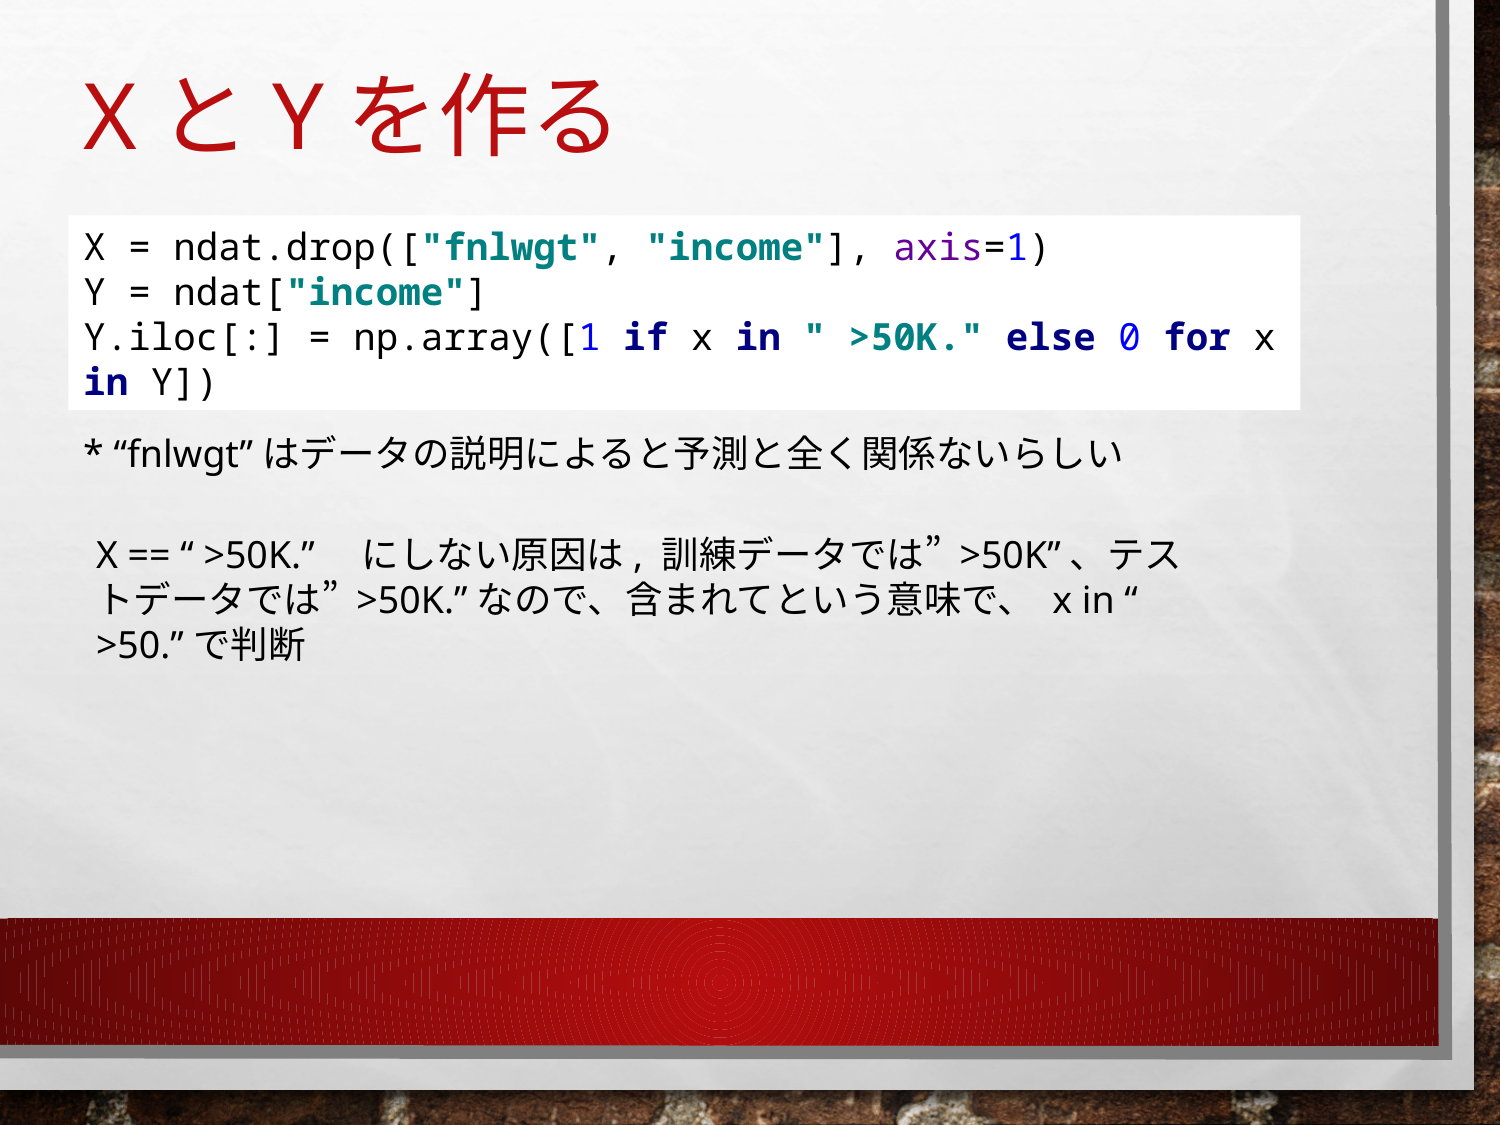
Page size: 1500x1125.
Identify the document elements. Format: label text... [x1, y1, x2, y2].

text_box X = ndat.drop(["fnlwgt", "income"], axis=1) Y = ndat["income"] Y.iloc[:] = np.array([1 if x in " >50K." else 0 for x in Y]) [68, 215, 1301, 411]
text_box X == “ >50K.” にしない原因は, 訓練データでは” >50K”、テストデータでは” >50K.”なので、含まれてという意味で、 x in “ >50.”で判断 [81, 523, 1219, 674]
picture [0, 0, 1500, 1125]
text_box XとYを作る [68, 25, 1348, 214]
text_box * “fnlwgt”はデータの説明によると予測と全く関係ないらしい [68, 422, 1206, 482]
